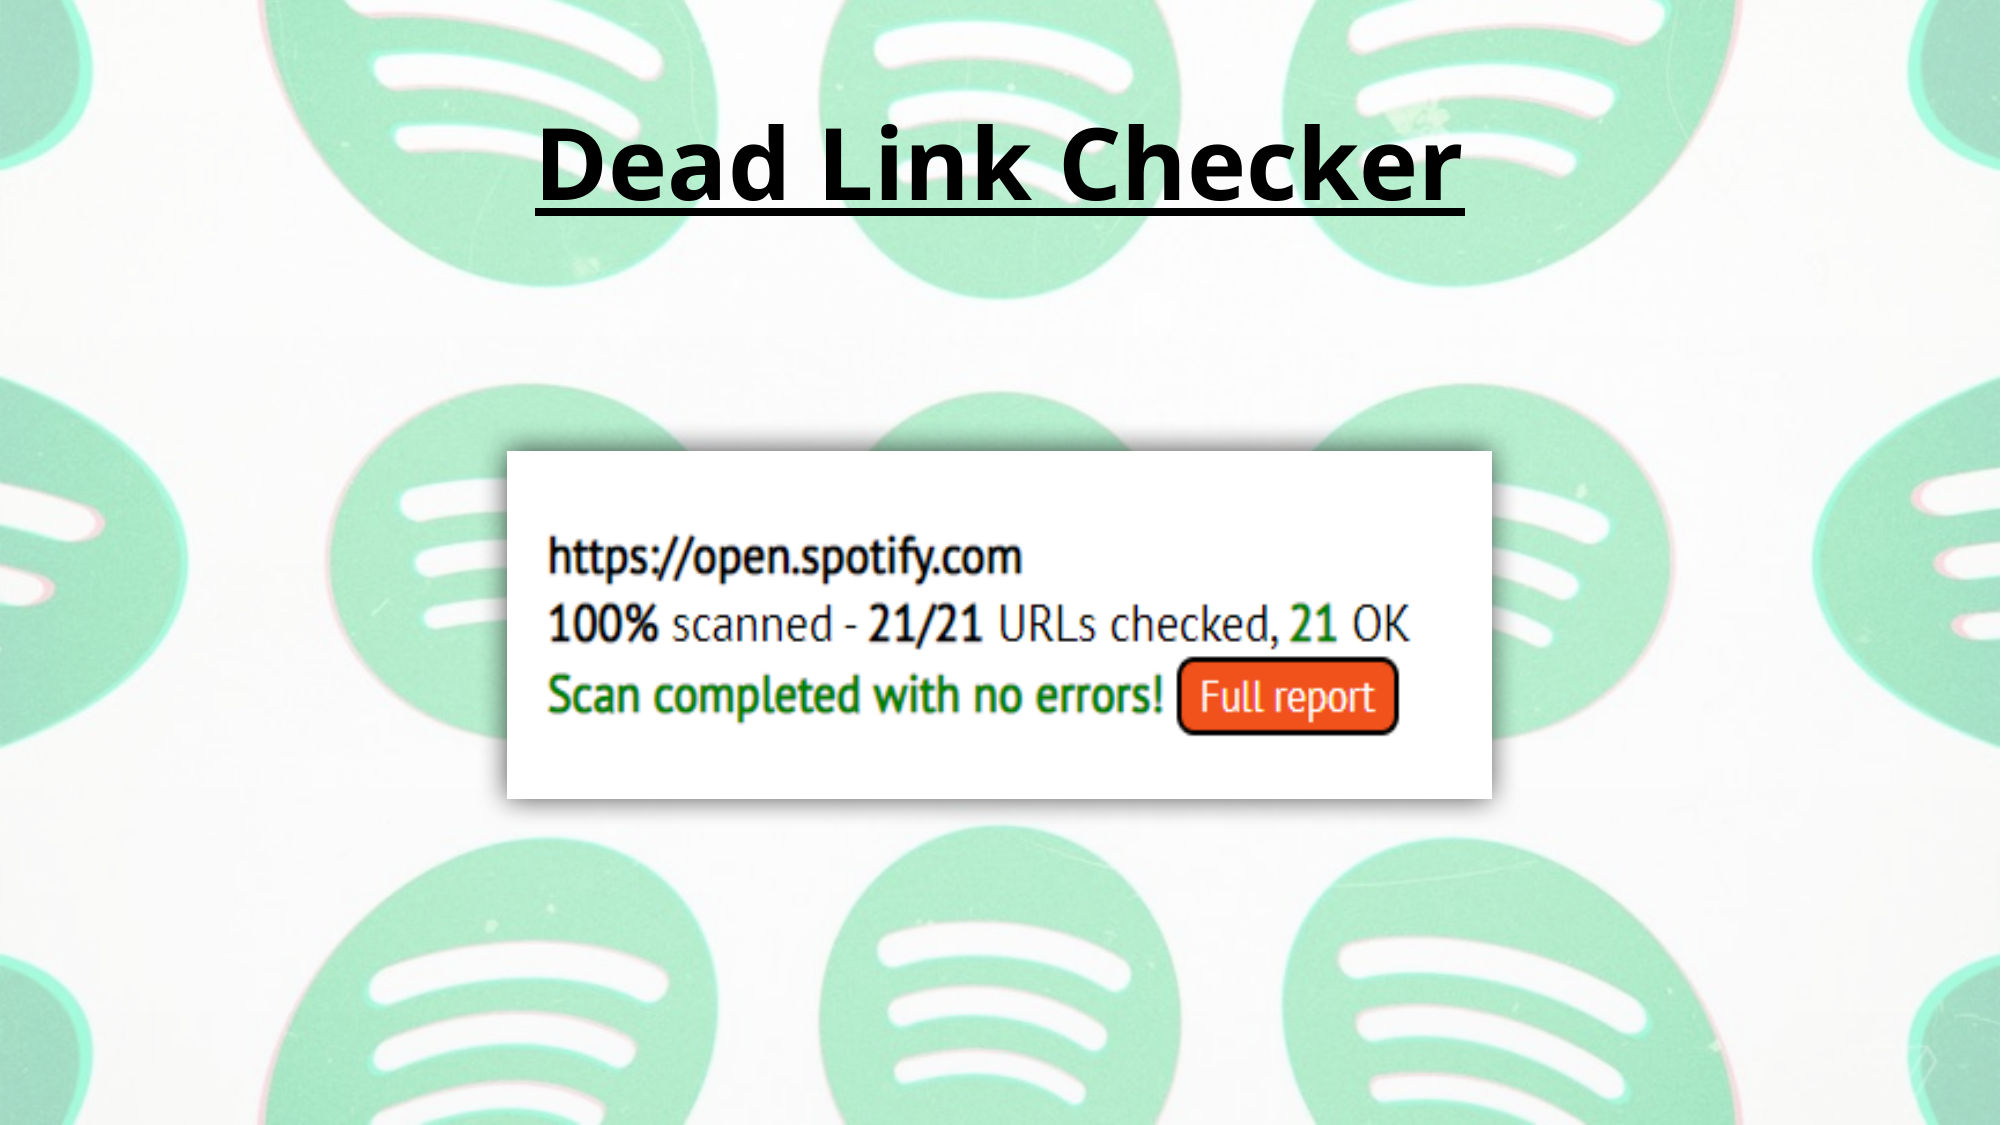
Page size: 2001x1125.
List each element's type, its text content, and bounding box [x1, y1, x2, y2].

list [507, 451, 1493, 799]
title Dead Link Checker [137, 59, 1863, 278]
